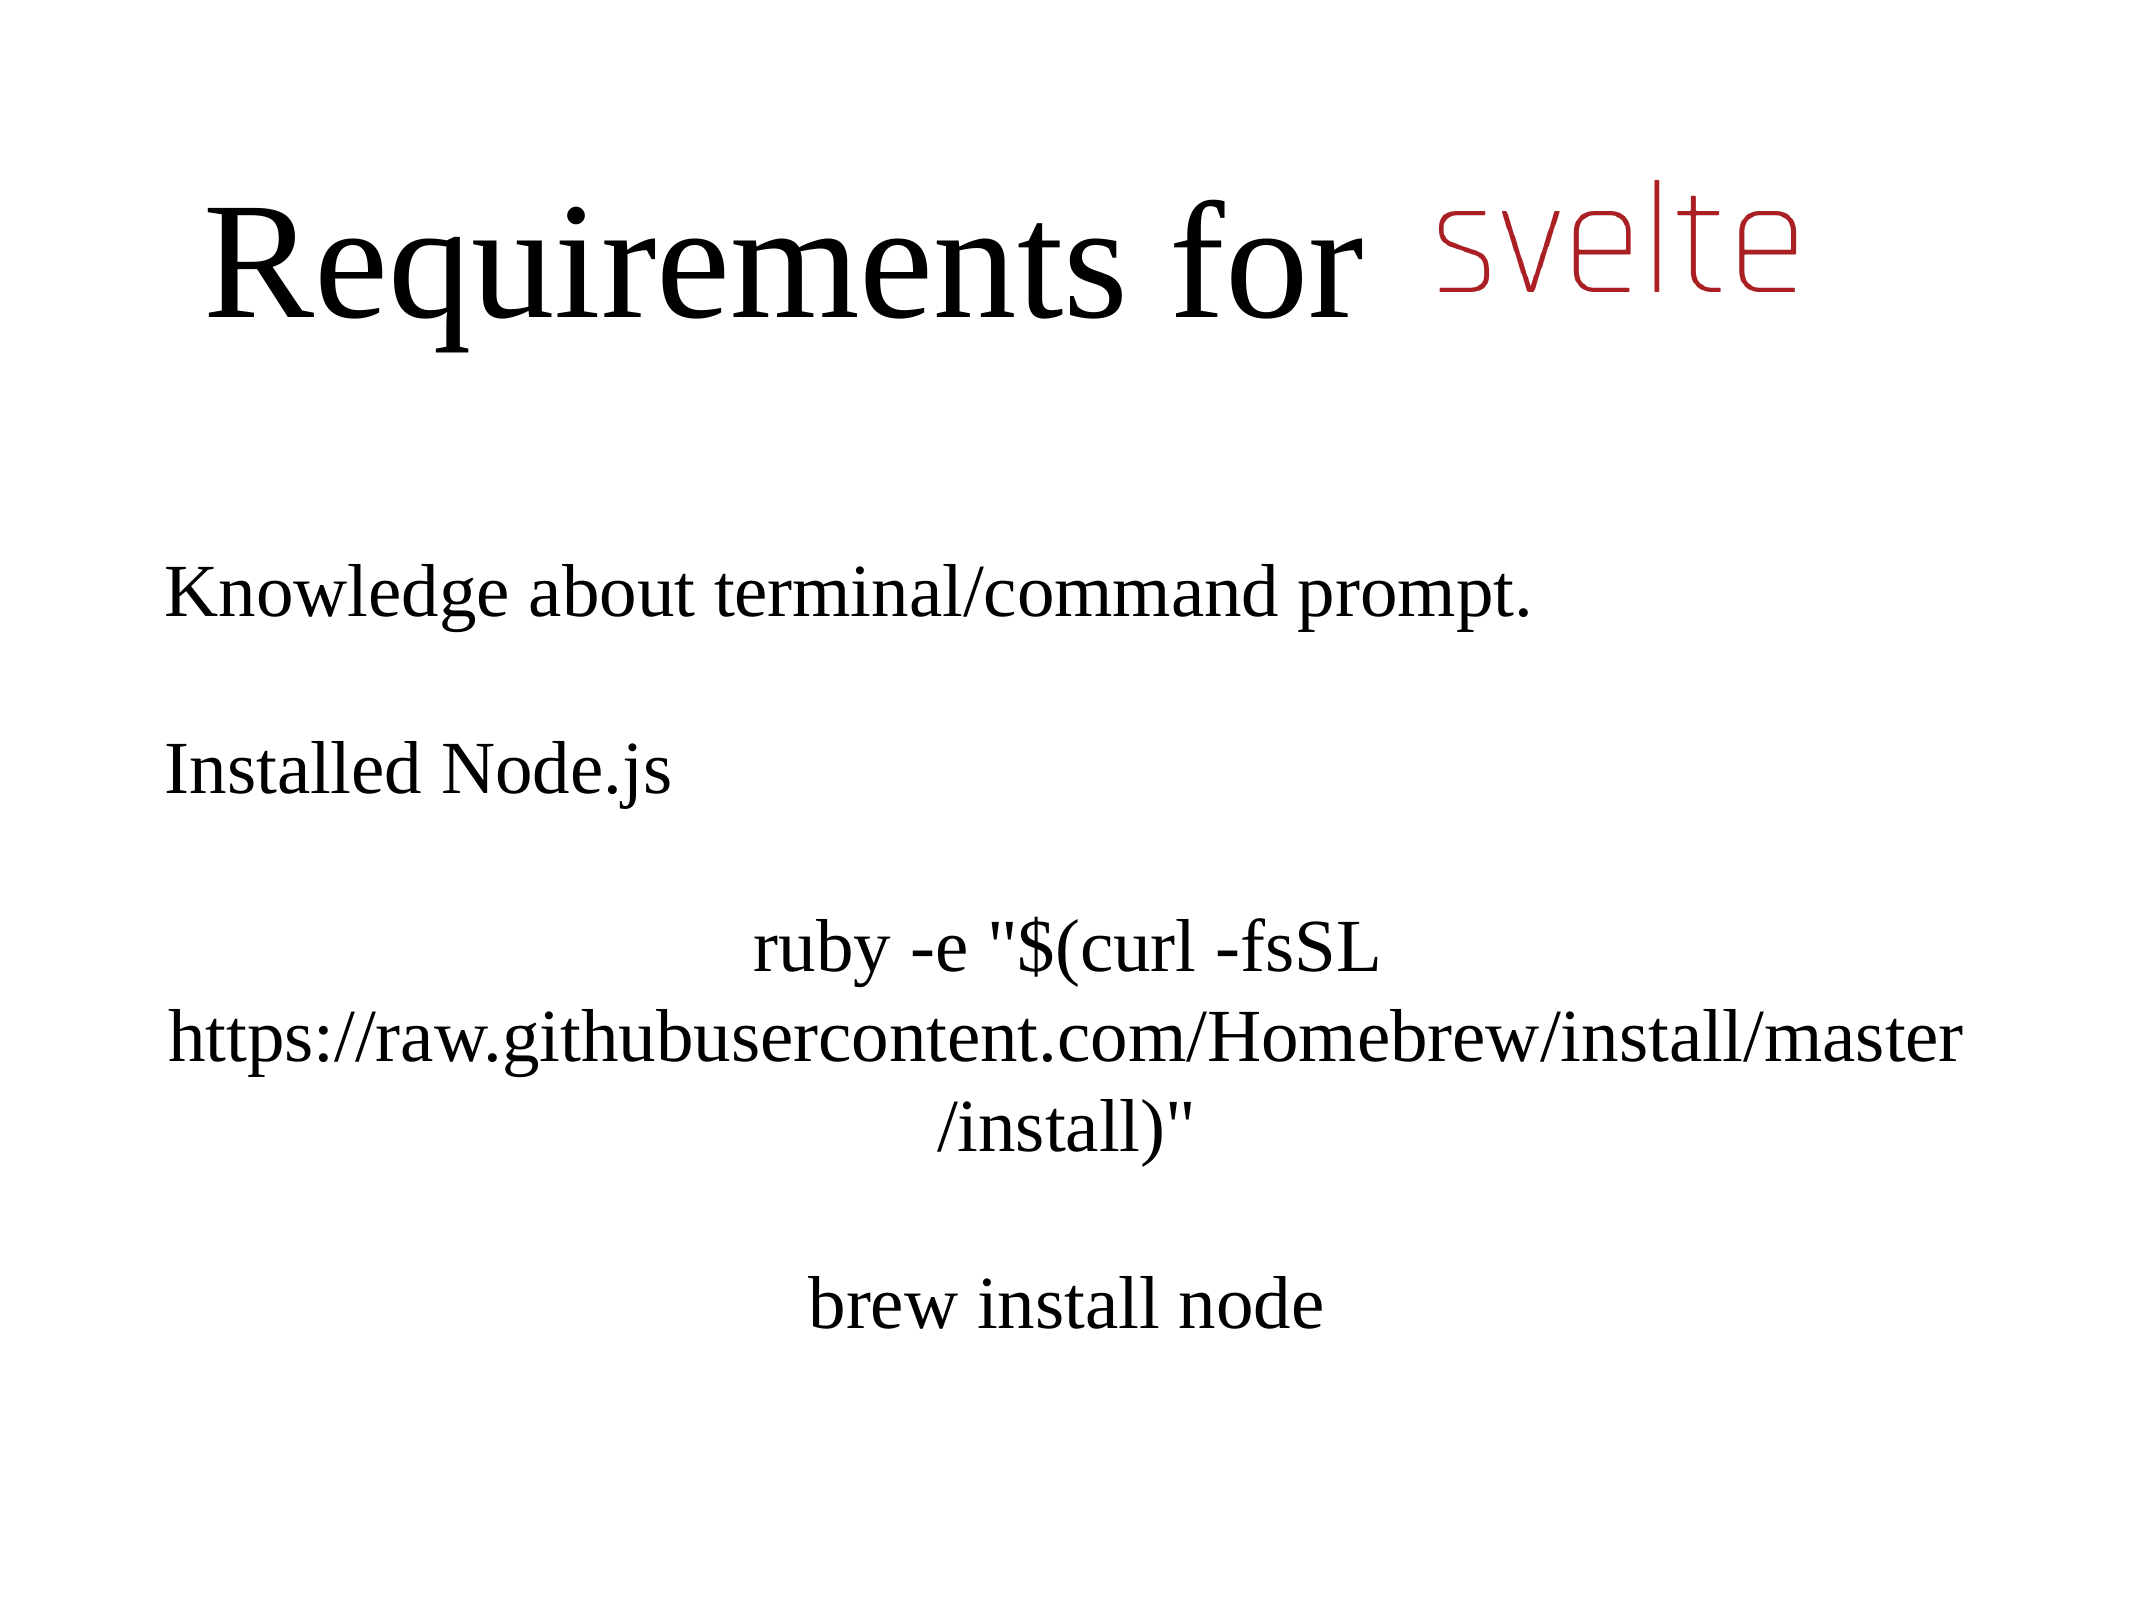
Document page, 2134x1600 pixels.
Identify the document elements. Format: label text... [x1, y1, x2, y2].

list Knowledge about terminal/command prompt. Installed Node.js ruby -e "$(curl -fsSL https://raw.githubusercontent.com/Homebrew/install/master/install)" brew install node [155, 426, 1978, 1459]
picture [1424, 154, 1812, 349]
title Requirements for [0, 73, 1714, 429]
